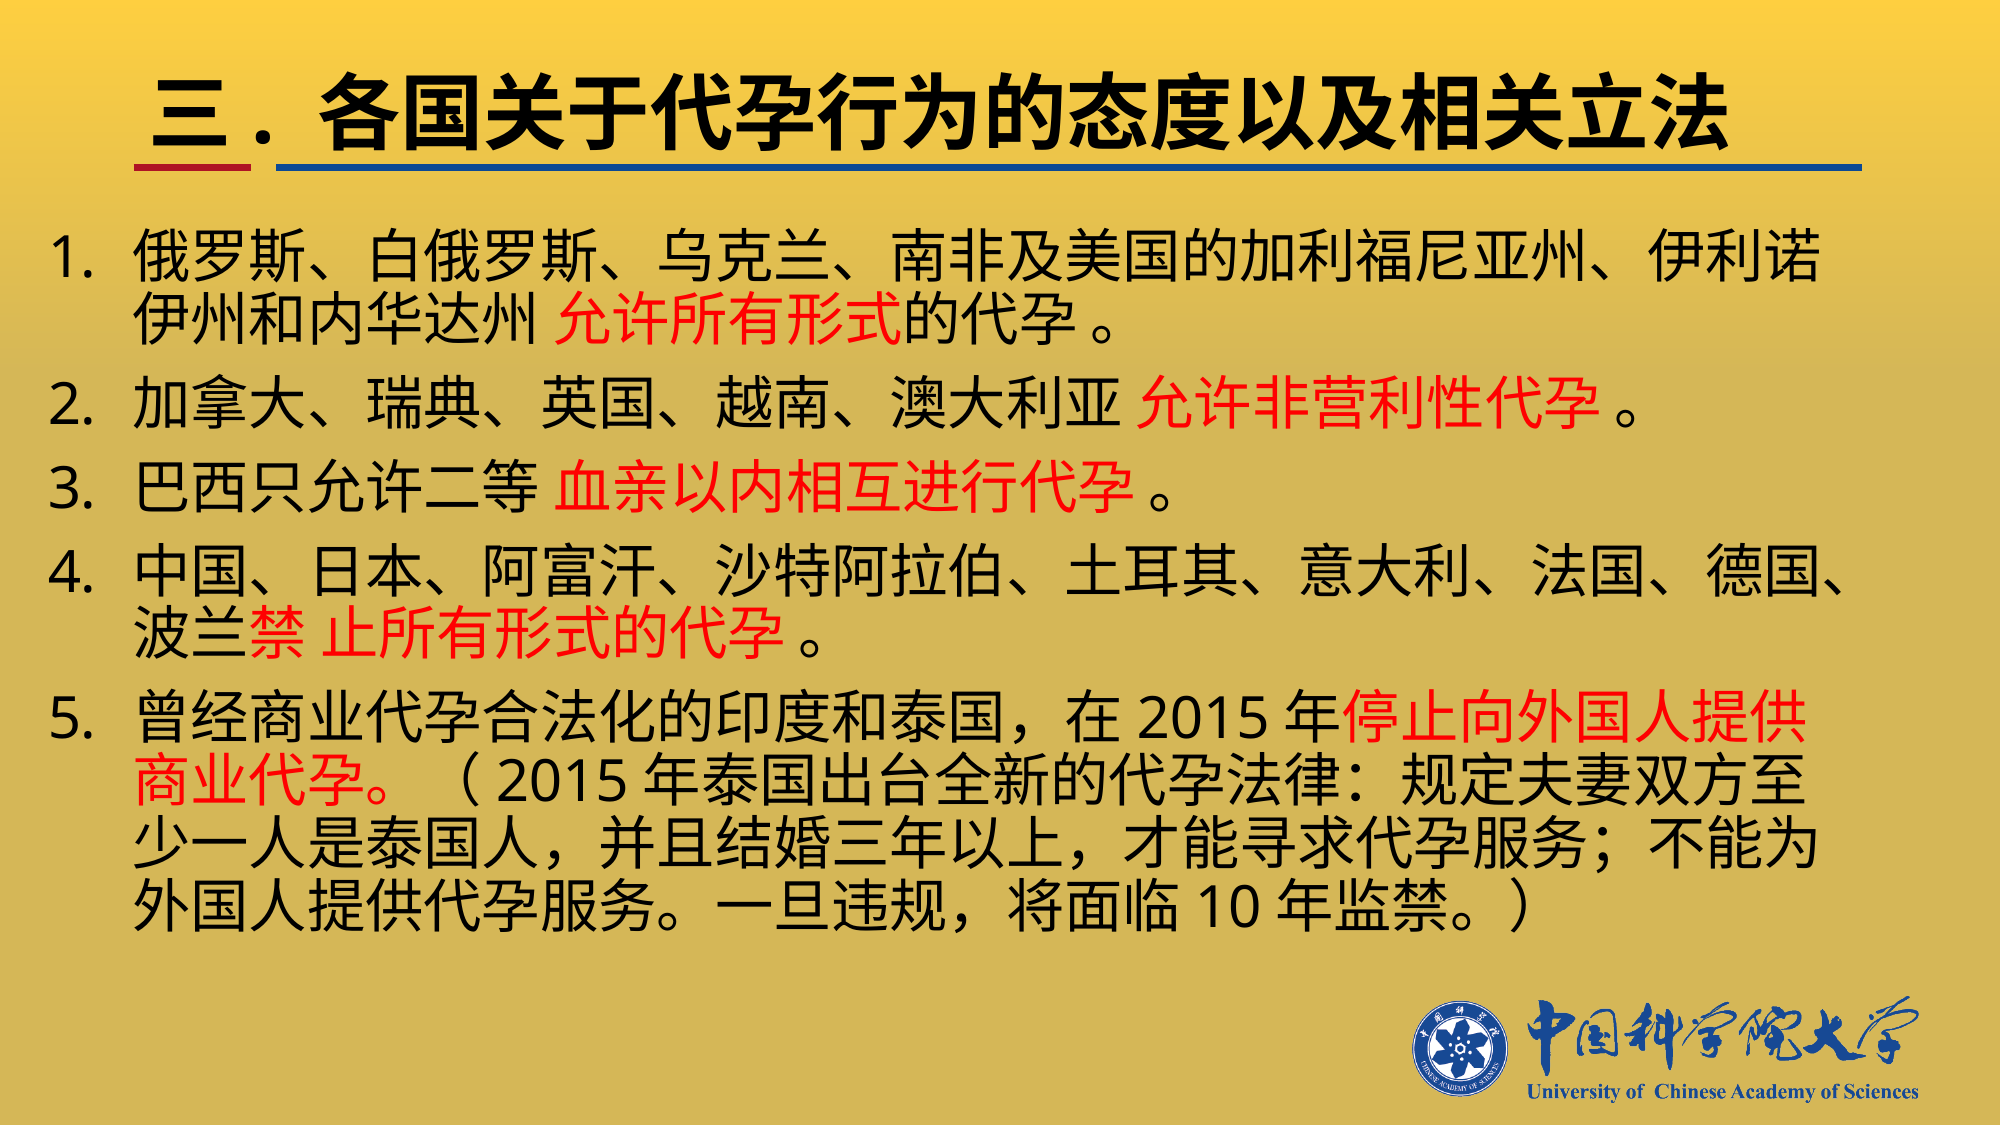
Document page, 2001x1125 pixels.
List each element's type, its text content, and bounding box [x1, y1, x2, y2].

picture [1863, 996, 1919, 1103]
title 三. 各国关于代孕行为的态度以及相关立法 [133, 0, 1863, 168]
list 俄罗斯、白俄罗斯、乌克兰、南非及美国的加利福尼亚州、伊利诺伊州和内华达州 允许所有形式的代孕 。 加拿大、瑞典、英国、越南、澳大利亚 允许非营利性代孕 。 巴西只允许二等 血亲以内相互进行代孕 。 中国、日本、阿富汗、沙特阿拉伯、土耳其、意大利、法国、德国、波兰禁 止所有形式的代孕 。 曾经商业代孕合法化的印度和泰国，在2015年停止向外国人提供商业代孕。（2015年泰国出台全新的代孕法律：规定夫妻双方至少一人是泰国人，并且结婚三年以上，才能寻求代孕服务；不能为外国人提供代孕服务。一旦违规，将面临10年监禁。） [33, 219, 1863, 1125]
